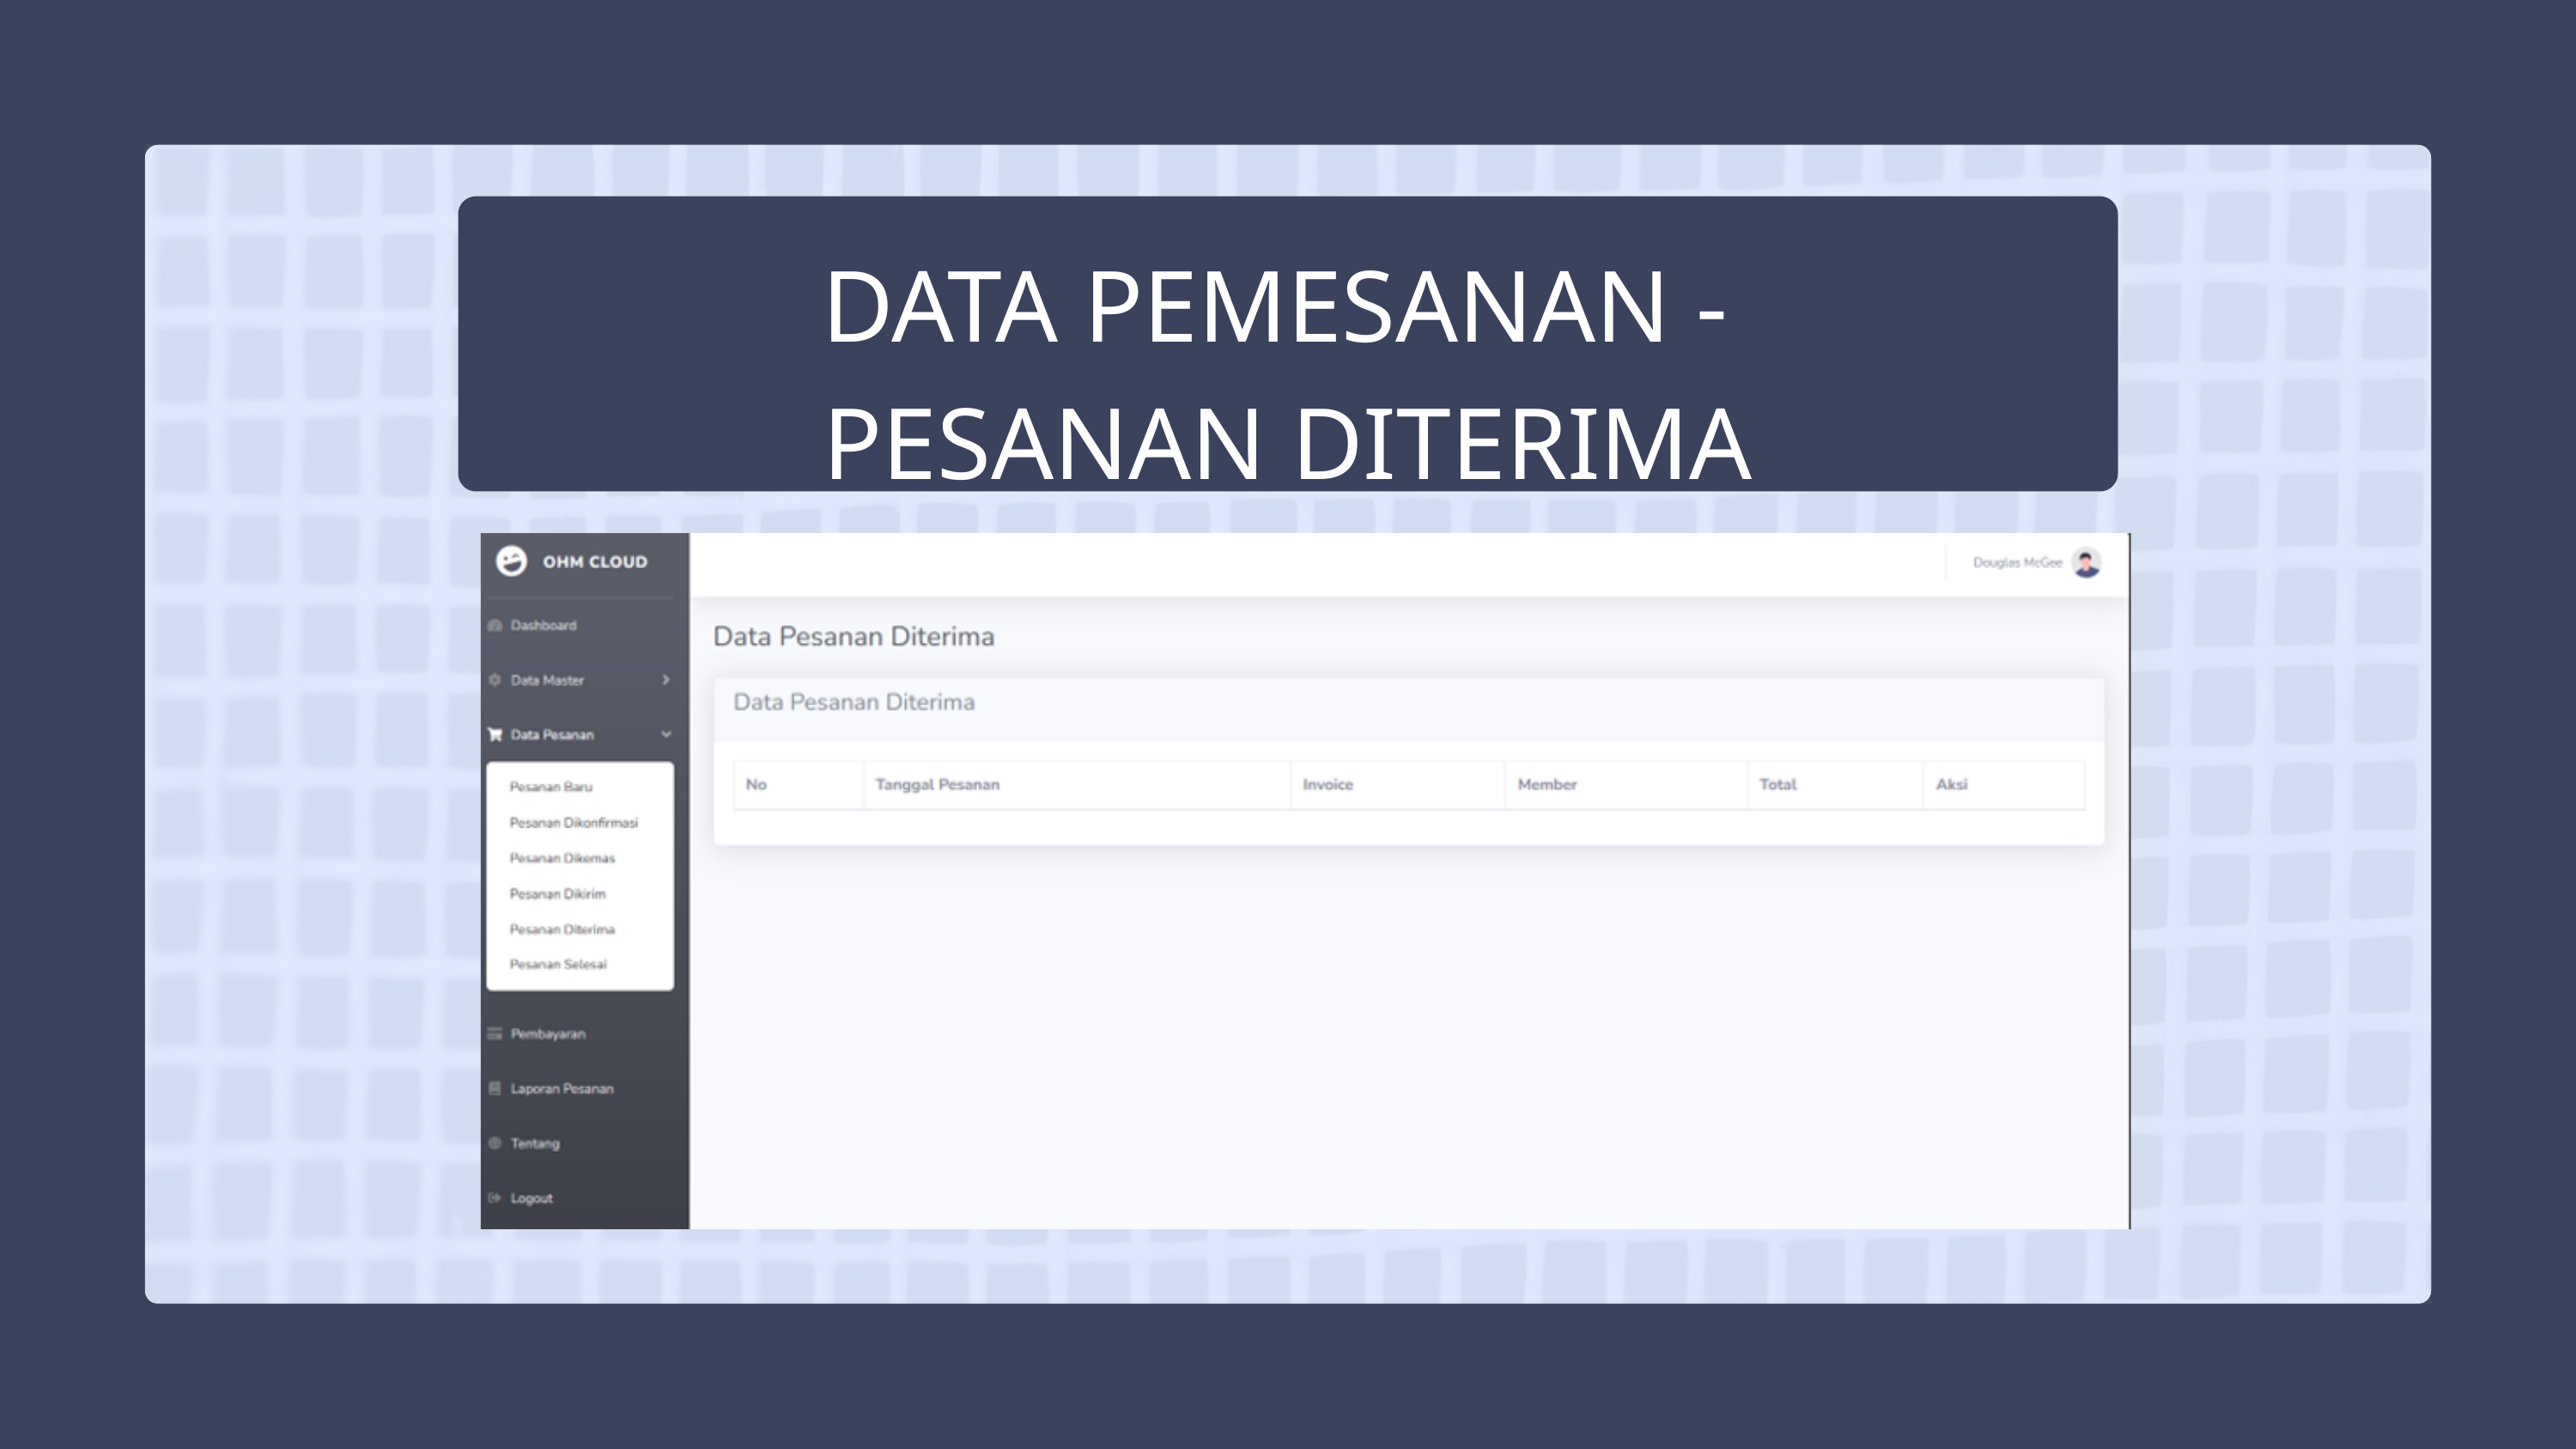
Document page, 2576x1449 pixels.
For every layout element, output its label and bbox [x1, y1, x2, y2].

text_box [458, 196, 2118, 492]
text_box [144, 144, 2432, 1304]
